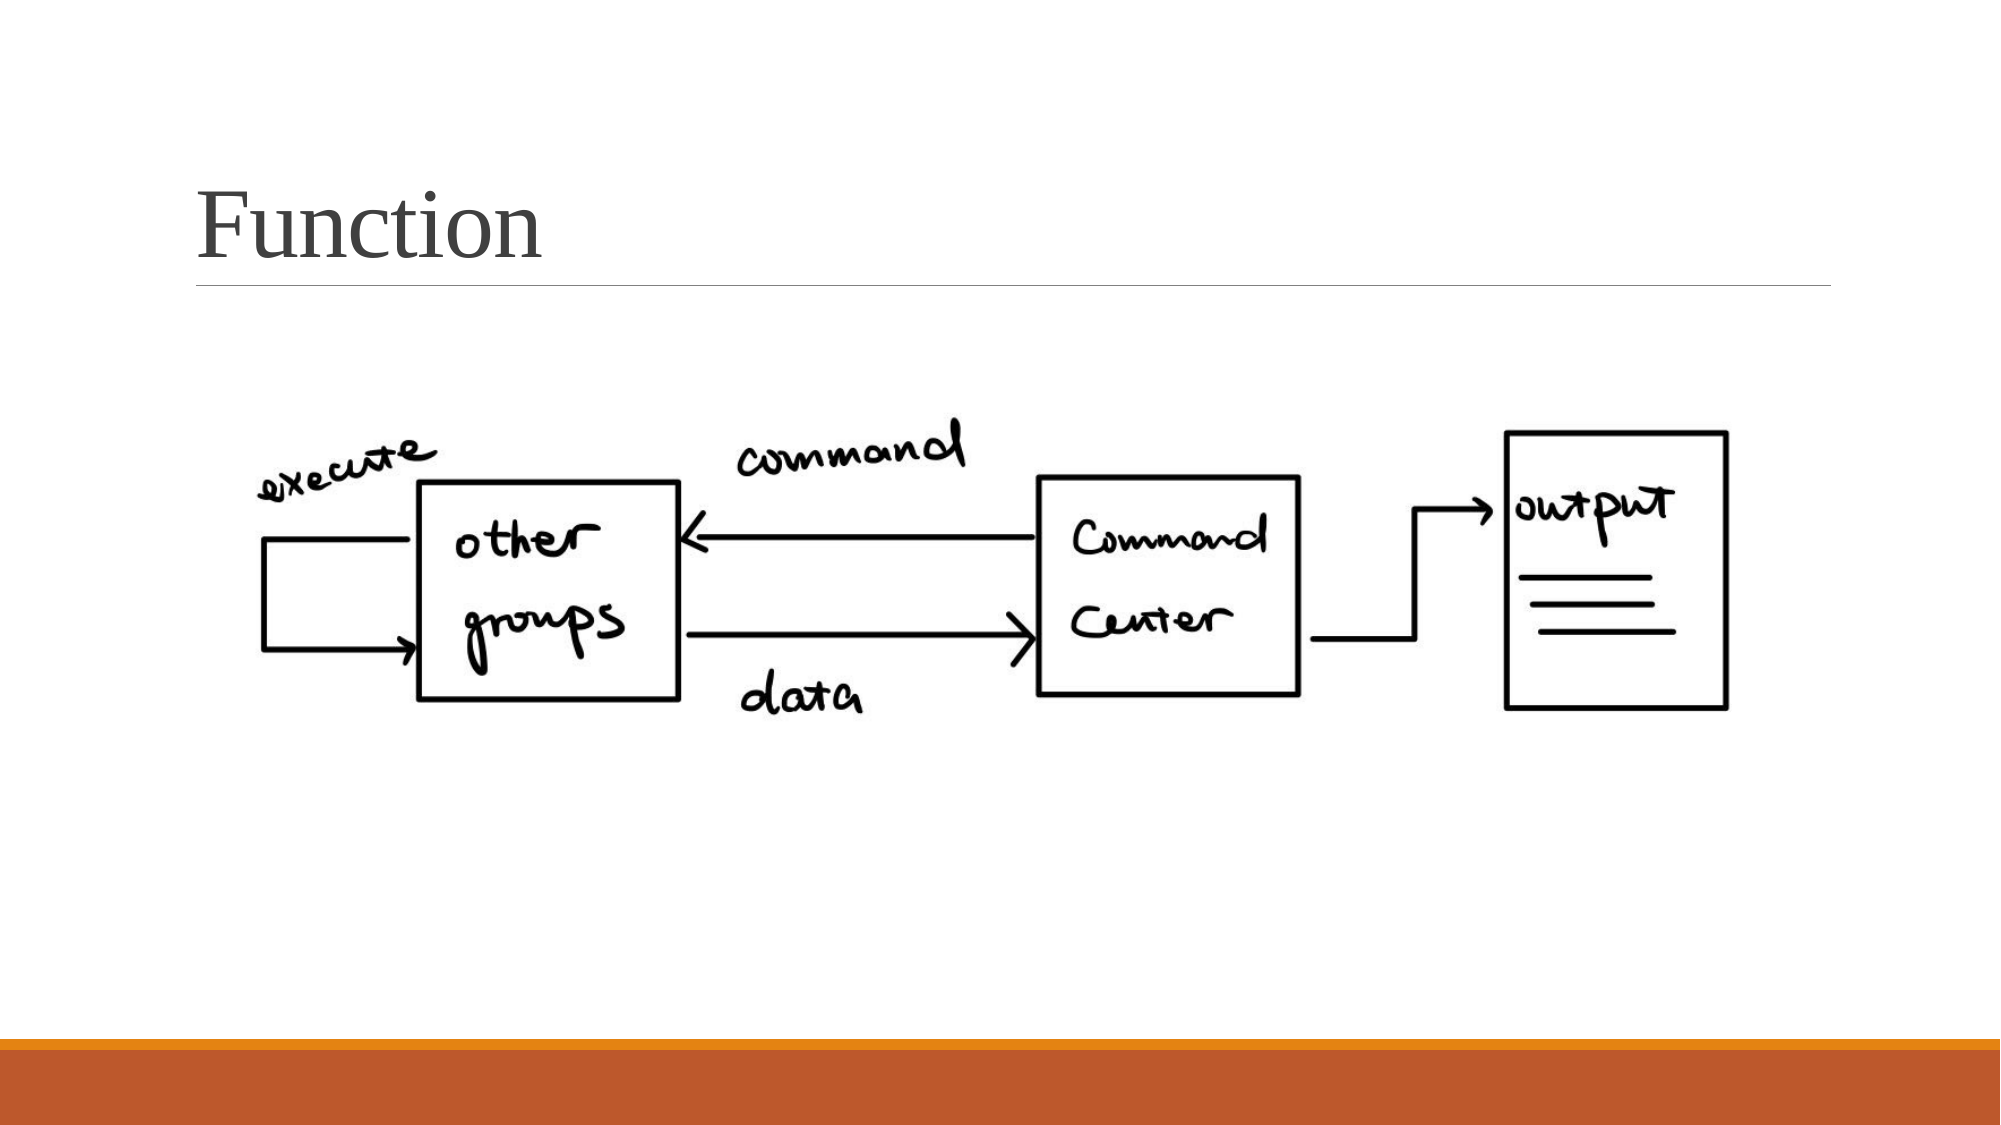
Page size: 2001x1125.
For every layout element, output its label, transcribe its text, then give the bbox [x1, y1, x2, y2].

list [155, 304, 1854, 1017]
title Function [180, 47, 1830, 285]
